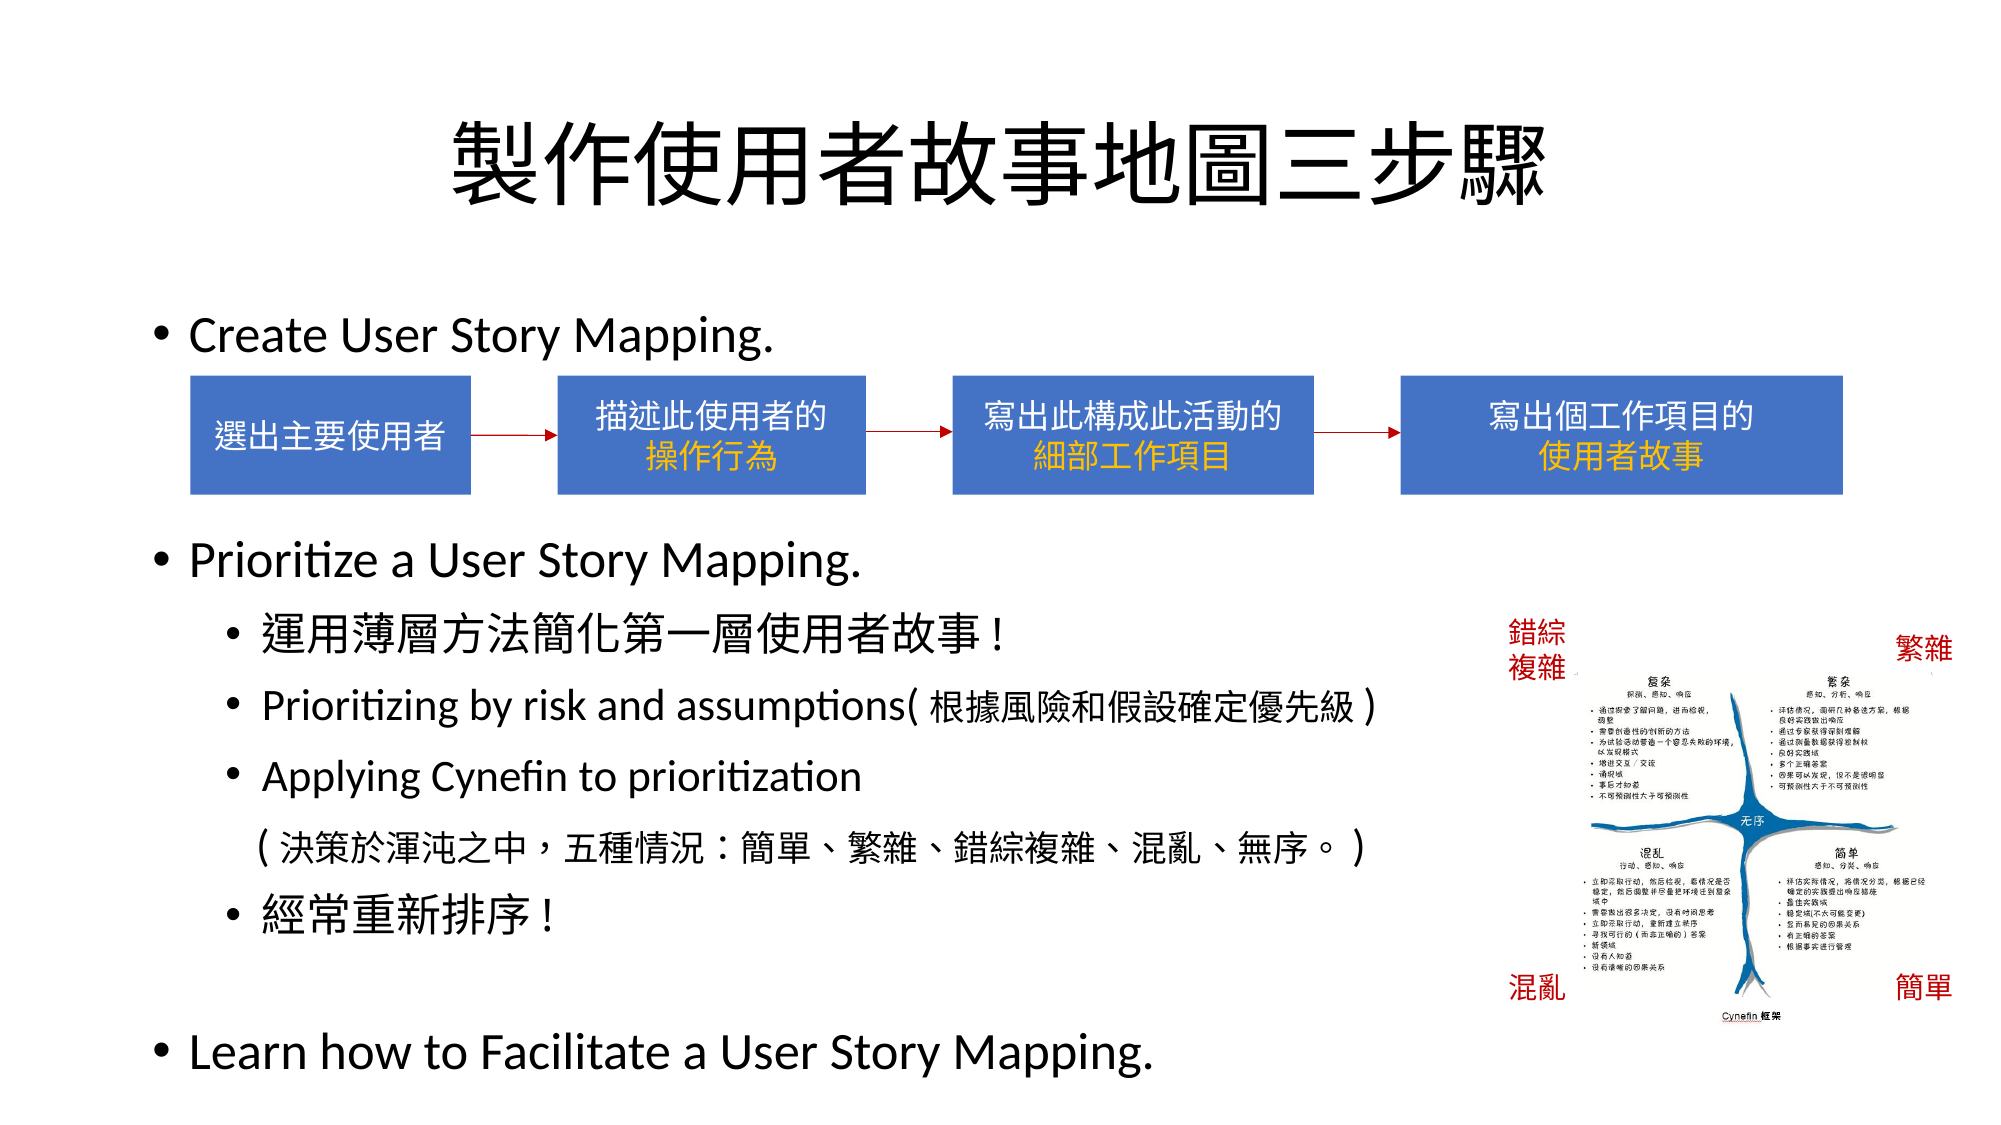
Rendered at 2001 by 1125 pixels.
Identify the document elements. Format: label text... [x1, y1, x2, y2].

title 製作使用者故事地圖三步驟 [137, 59, 1863, 278]
text_box 寫出此構成此活動的 細部工作項目 [952, 375, 1315, 496]
text_box 錯綜 複雜 [1493, 607, 1583, 693]
picture [1574, 672, 1933, 1035]
list Create User Story Mapping. Prioritize a User Story Mapping. 運用薄層方法簡化第一層使用者故事! Prioritizing by risk and assumptions(根據風險和假設確定優先級) Applying Cynefin to prioritization (決策於渾沌之中，五種情況：簡單、繁雜、錯綜複雜、混亂、無序。) 經常重新排序! Learn how to Facilitate a User Story Mapping. [137, 299, 1933, 1092]
text_box 寫出個工作項目的 使用者故事 [1400, 375, 1844, 496]
text_box 簡單 [1933, 961, 1969, 1012]
text_box 描述此使用者的 操作行為 [557, 375, 867, 496]
text_box 繁雜 [1880, 623, 1969, 673]
text_box 混亂 [1493, 961, 1574, 1012]
text_box 選出主要使用者 [189, 375, 472, 496]
